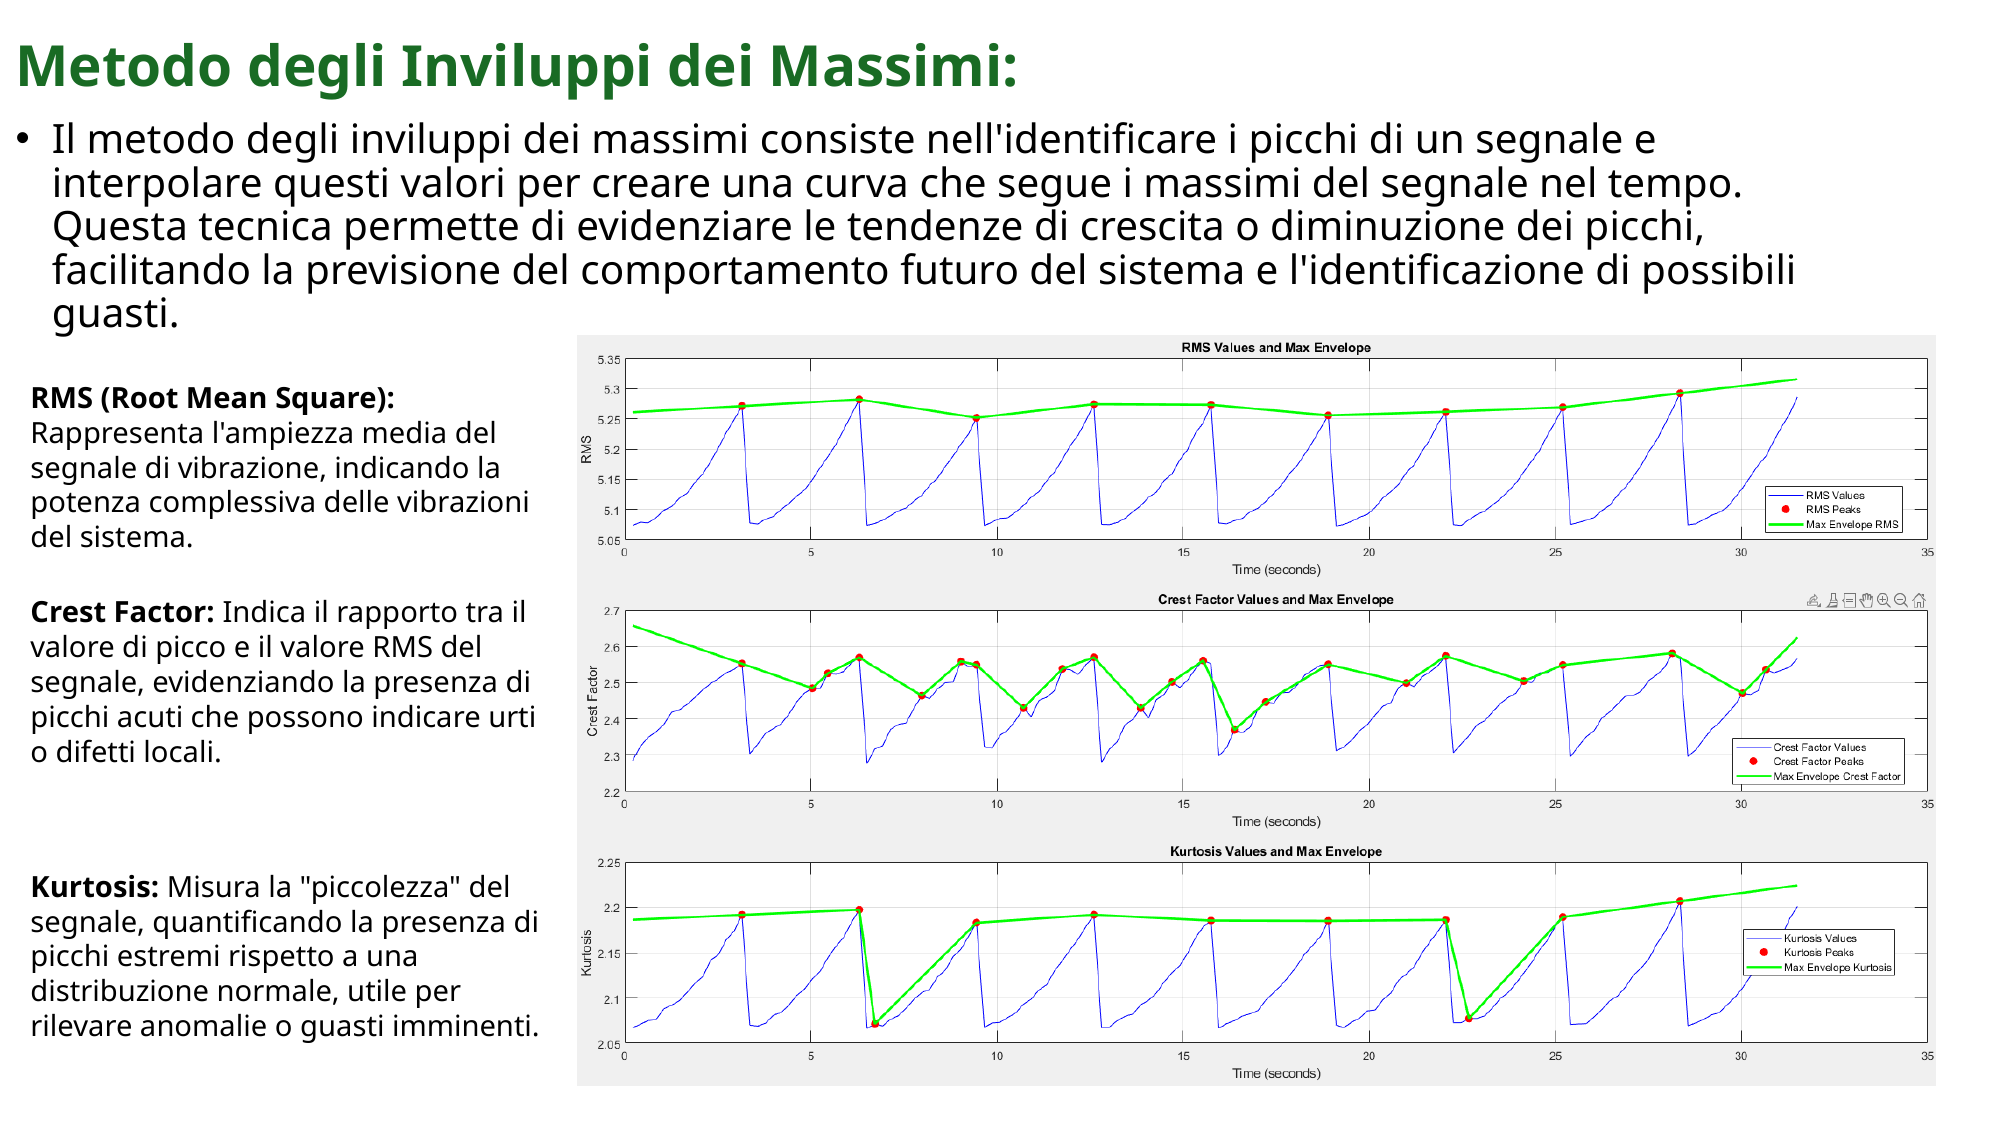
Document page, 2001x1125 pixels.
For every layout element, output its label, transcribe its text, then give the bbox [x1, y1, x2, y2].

text_box Crest Factor: Indica il rapporto tra il valore di picco e il valore RMS del segnale, evidenziando la presenza di picchi acuti che possono indicare urti o difetti locali. [15, 585, 566, 776]
list Metodo degli Inviluppi dei Massimi: Il metodo degli inviluppi dei massimi consiste nell'identificare i picchi di un segnale e interpolare questi valori per creare una curva che segue i massimi del segnale nel tempo. Questa tecnica permette di evidenziare le tendenze di crescita o diminuzione dei picchi, facilitando la previsione del comportamento futuro del sistema e l'identificazione di possibili guasti. [0, 29, 1869, 347]
picture [577, 335, 1937, 1086]
text_box RMS (Root Mean Square): Rappresenta l'ampiezza media del segnale di vibrazione, indicando la potenza complessiva delle vibrazioni del sistema. [15, 371, 577, 562]
text_box Kurtosis: Misura la "piccolezza" del segnale, quantificando la presenza di picchi estremi rispetto a una distribuzione normale, utile per rilevare anomalie o guasti imminenti. [15, 860, 566, 1051]
